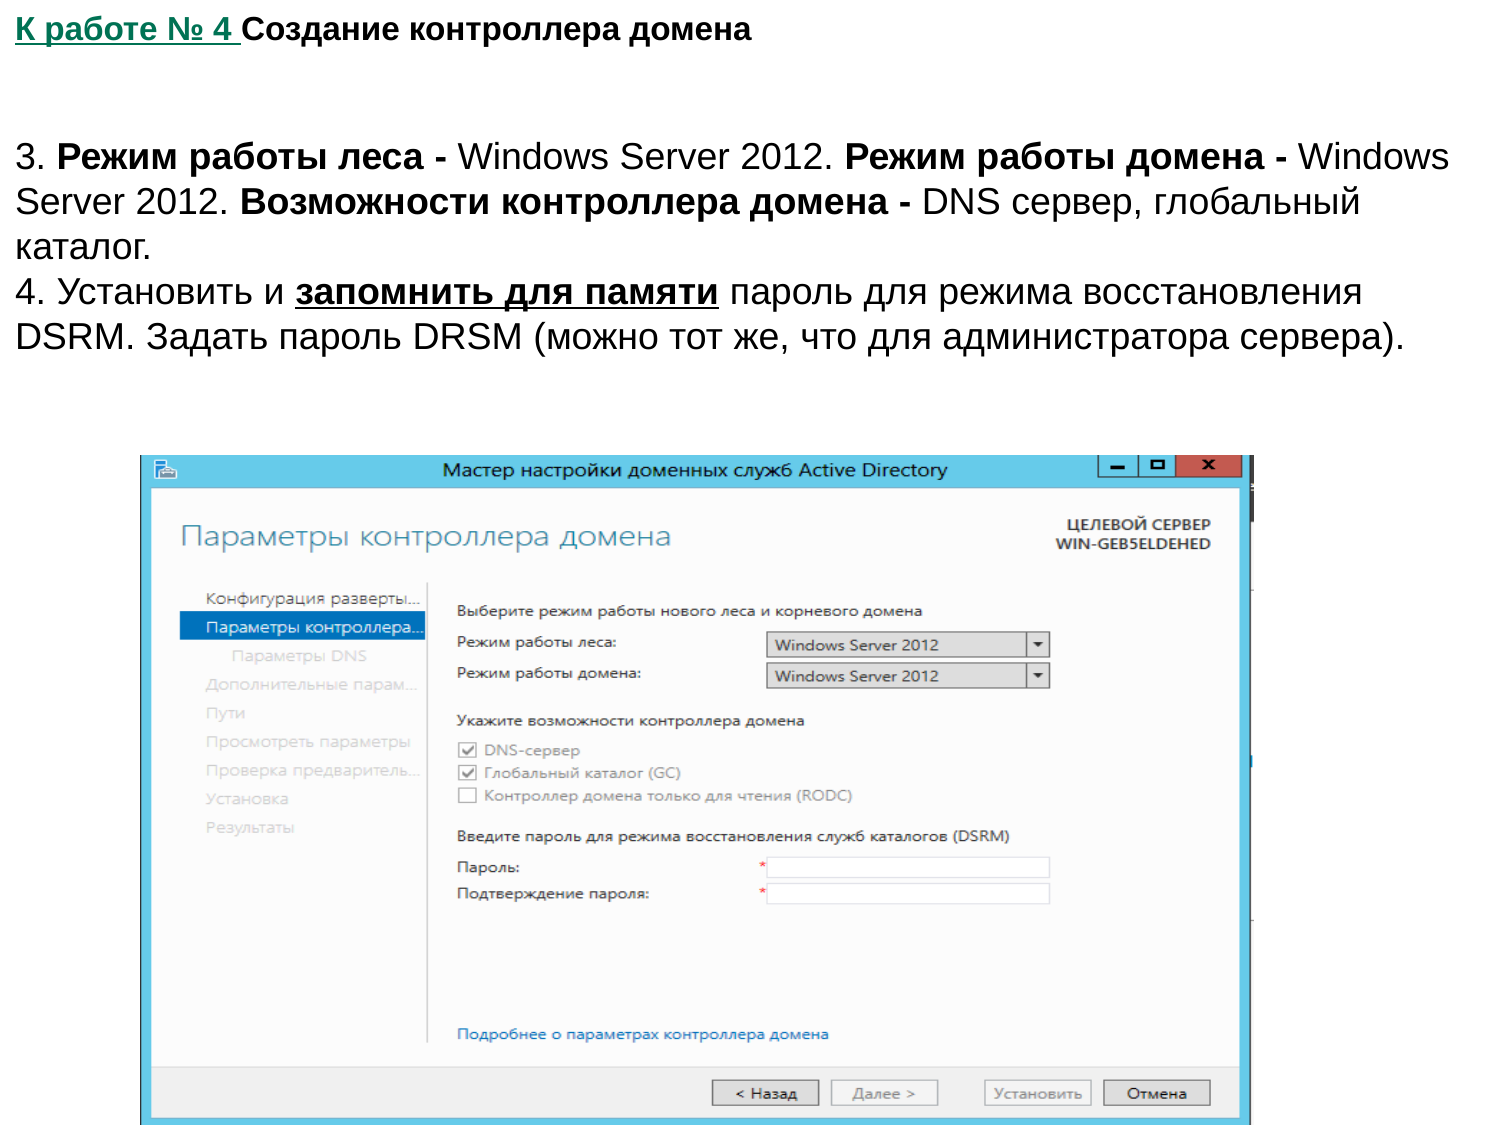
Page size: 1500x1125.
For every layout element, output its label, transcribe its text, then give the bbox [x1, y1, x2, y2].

list К работе № 4 Создание контроллера домена 3. Режим работы леса - Windows Server 2012. Режим работы домена - Windows Server 2012. Возможности контроллера домена - DNS сервер, глобальный каталог. 4. Установить и запомнить для памяти пароль для режима восстановления DSRM. Задать пароль DRSM (можно тот же, что для администратора сервера). [0, 0, 1500, 458]
picture [140, 455, 1255, 1125]
